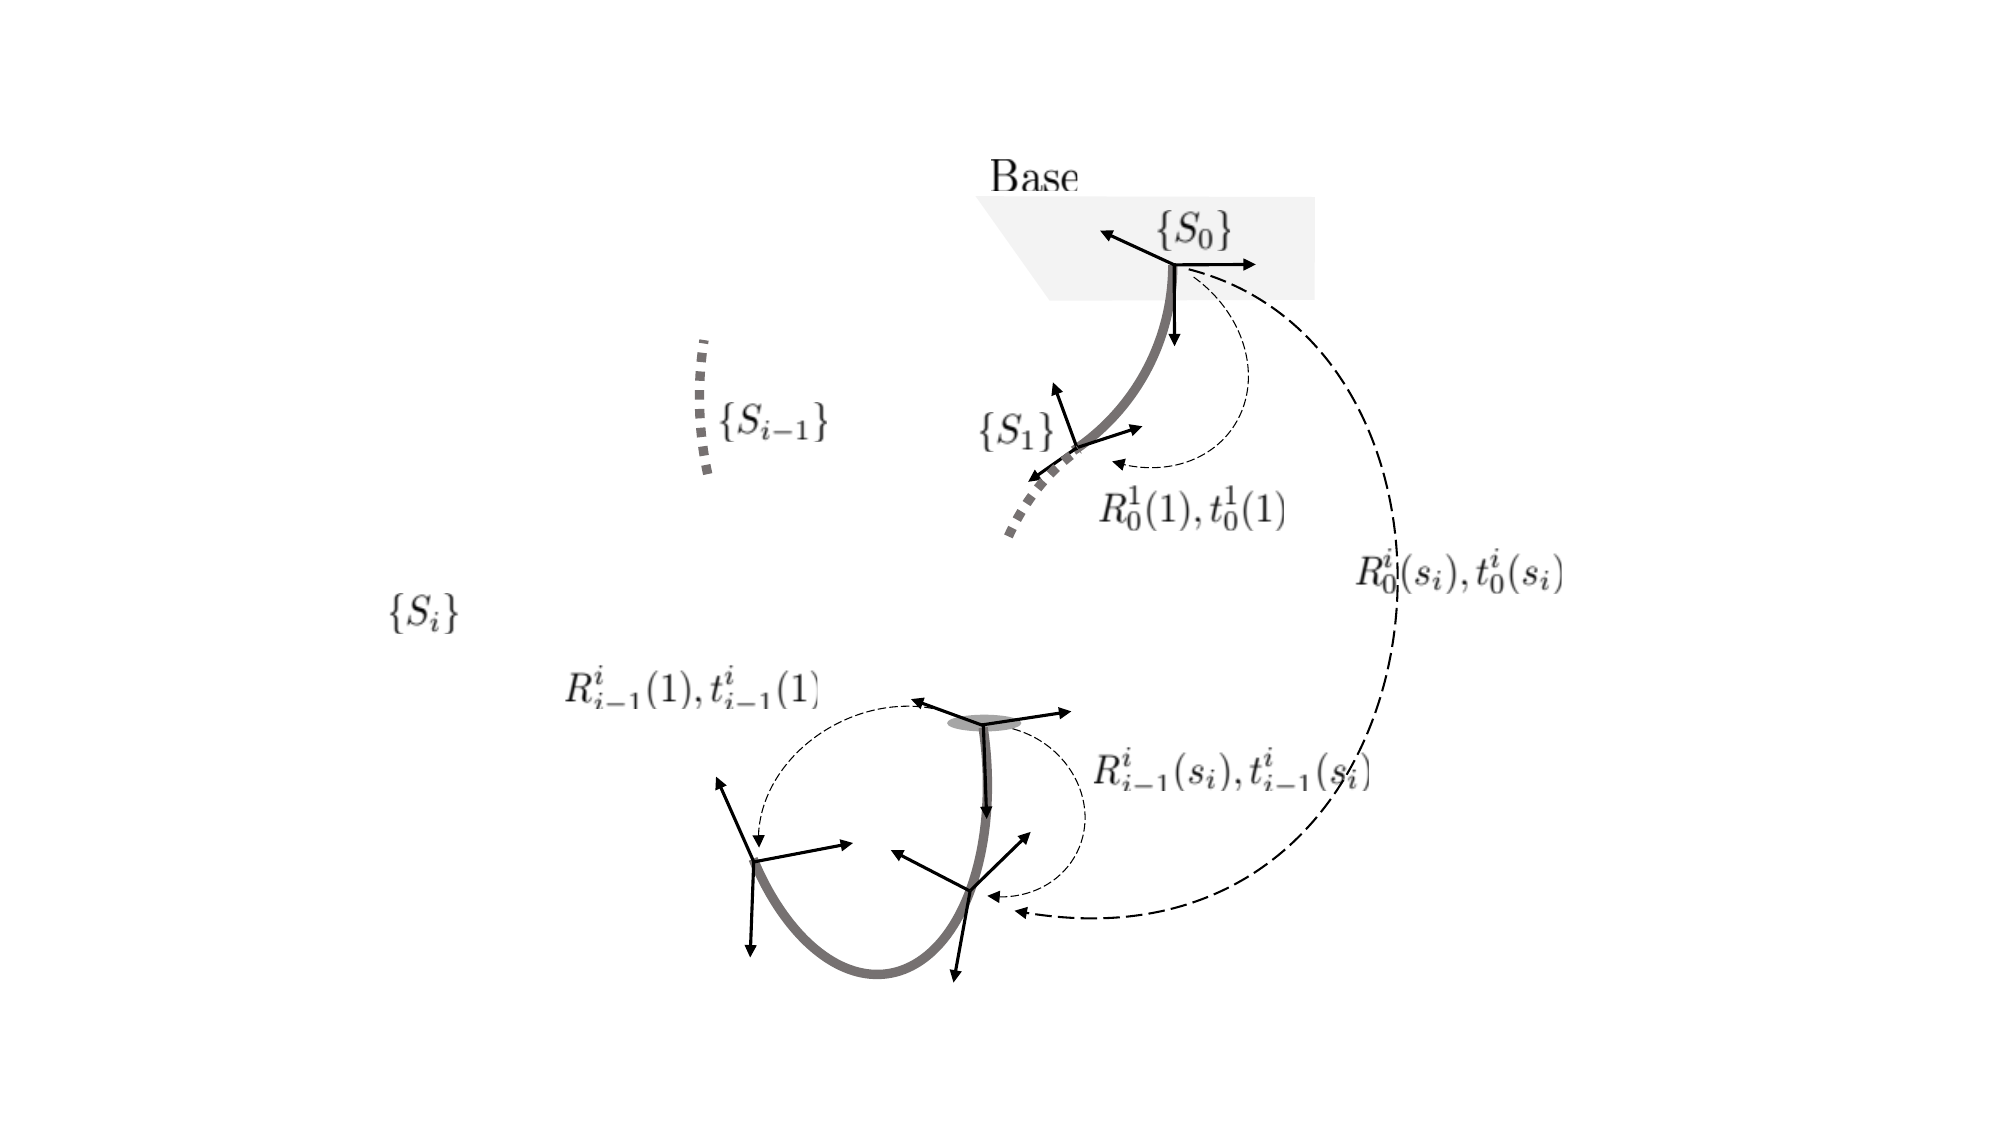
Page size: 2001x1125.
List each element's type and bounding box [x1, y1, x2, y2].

text_box [1016, 449, 1098, 520]
text_box [973, 195, 1316, 302]
picture [991, 159, 1078, 191]
text_box [565, 520, 1369, 983]
picture [1098, 484, 1284, 520]
text_box [1112, 448, 1139, 471]
text_box [1028, 446, 1079, 482]
text_box [1369, 594, 1399, 732]
text_box [1130, 294, 1398, 547]
text_box [1077, 426, 1143, 448]
text_box [698, 339, 957, 475]
text_box [949, 265, 1159, 440]
picture [389, 593, 459, 633]
text_box [1056, 381, 1075, 446]
picture [1157, 210, 1231, 251]
text_box [1099, 232, 1253, 344]
picture [979, 411, 1053, 452]
text_box [1119, 344, 1168, 434]
picture [1355, 547, 1562, 594]
picture [718, 402, 827, 442]
